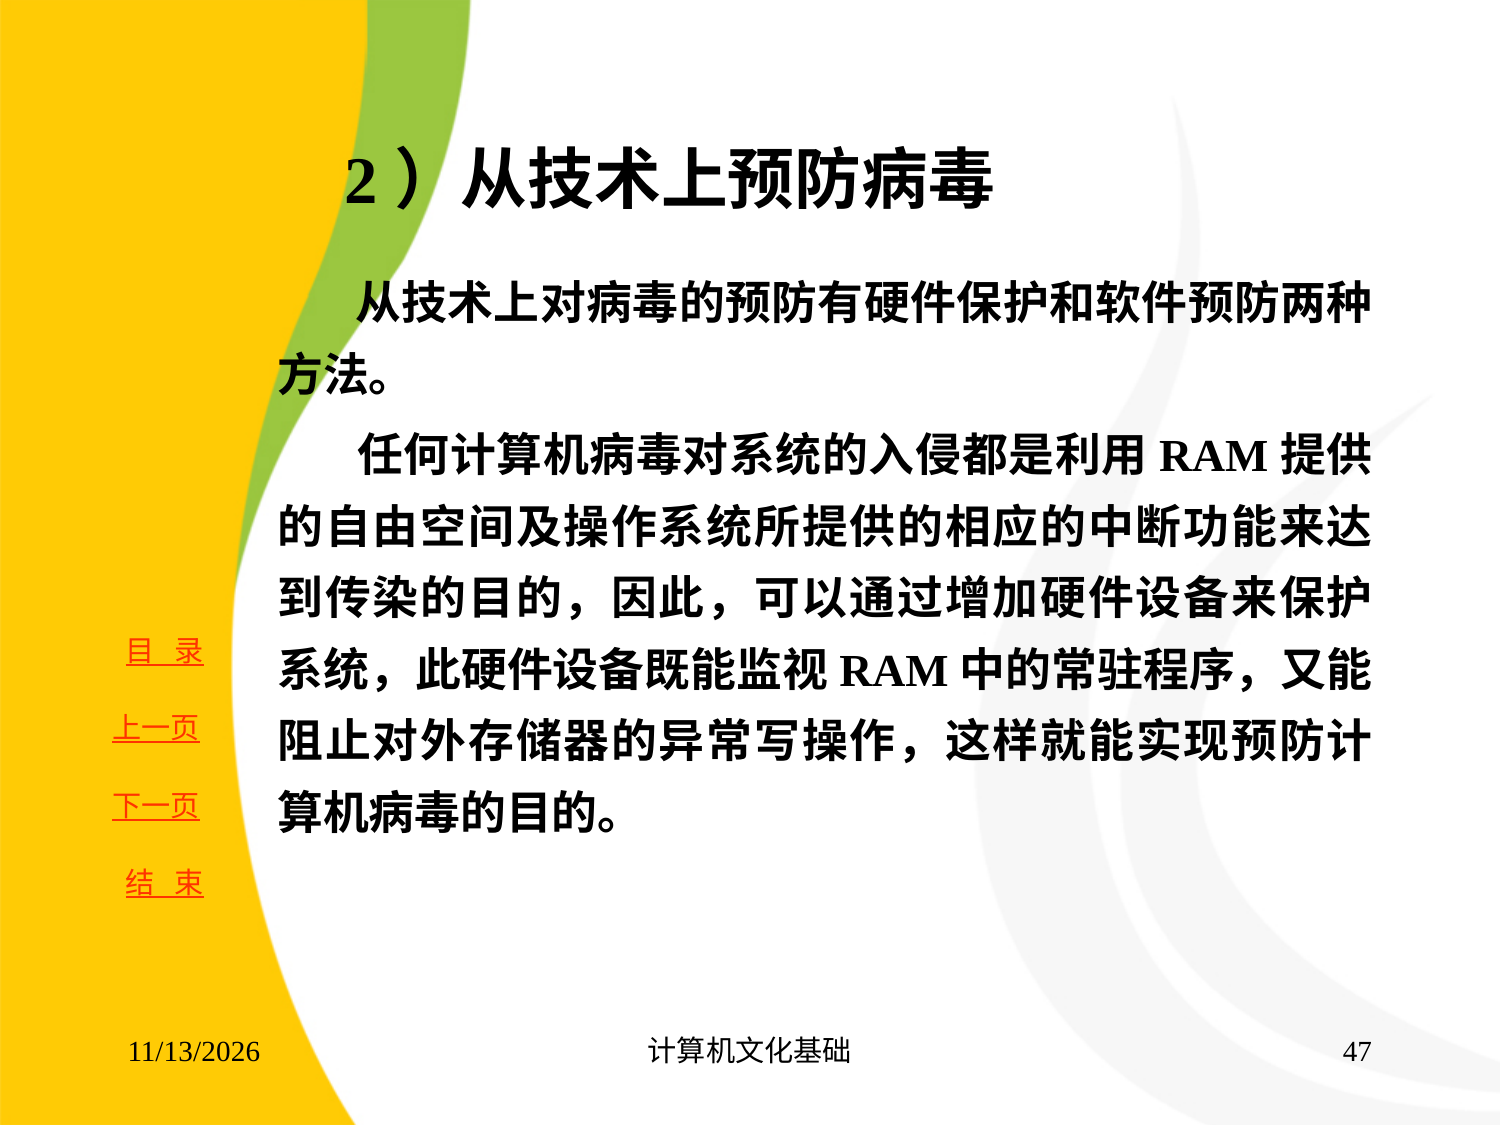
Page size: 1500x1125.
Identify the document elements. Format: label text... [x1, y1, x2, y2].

footer 计算机文化基础 [512, 1025, 988, 1100]
text_box 2）从技术上预防病毒 [289, 129, 1010, 225]
slide_number 46 [1074, 1025, 1388, 1100]
picture [0, 0, 1500, 1125]
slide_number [112, 1025, 425, 1100]
list 从技术上对病毒的预防有硬件保护和软件预防两种方法。 任何计算机病毒对系统的入侵都是利用RAM提供的自由空间及操作系统所提供的相应的中断功能来达到传染的目的，因此，可以通过增加硬件设备来保护系统，此硬件设备既能监视RAM中的常驻程序，又能阻止对外存储器的异常写操作，这样就能实现预防计算机病毒的目的。 [262, 249, 1388, 888]
